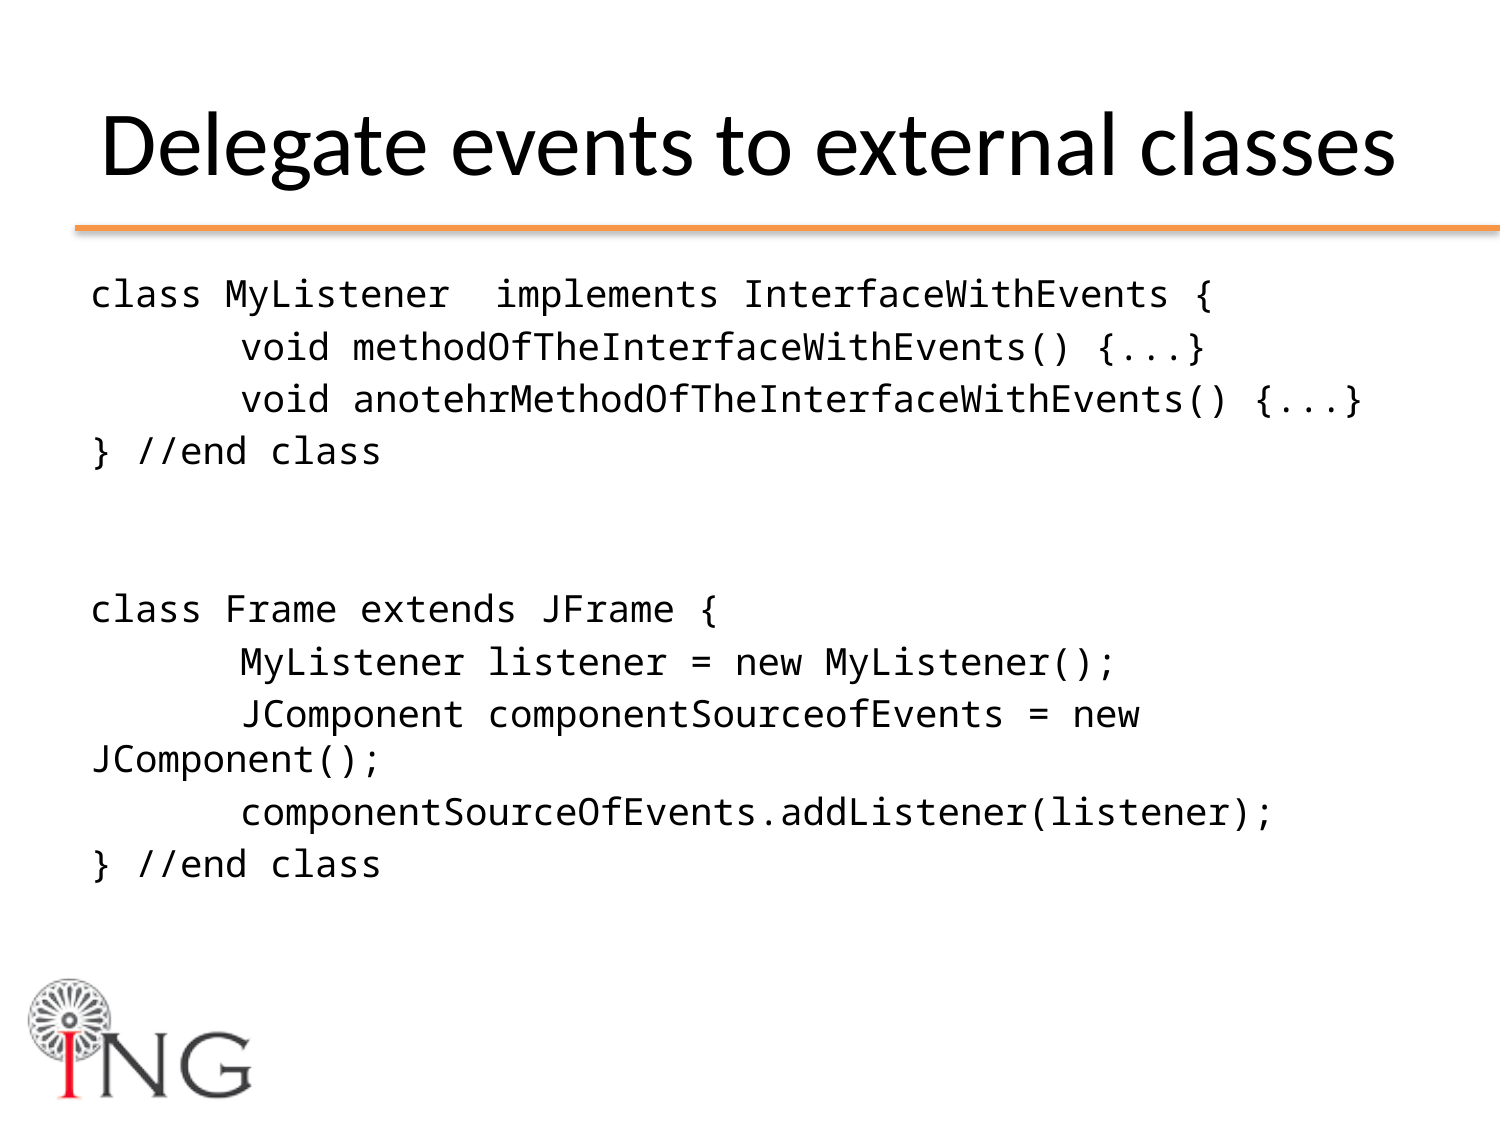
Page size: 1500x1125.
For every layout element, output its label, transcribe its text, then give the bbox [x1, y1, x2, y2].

picture [3, 956, 281, 1125]
list class MyListener implements InterfaceWithEvents { void methodOfTheInterfaceWithEvents() {...} void anotehrMethodOfTheInterfaceWithEvents() {...} } //end class class Frame extends JFrame { MyListener listener = new MyListener(); JComponent componentSourceofEvents = new JComponent(); componentSourceOfEvents.addListener(listener); } //end class [75, 262, 1425, 1005]
title Delegate events to external classes [75, 45, 1425, 233]
